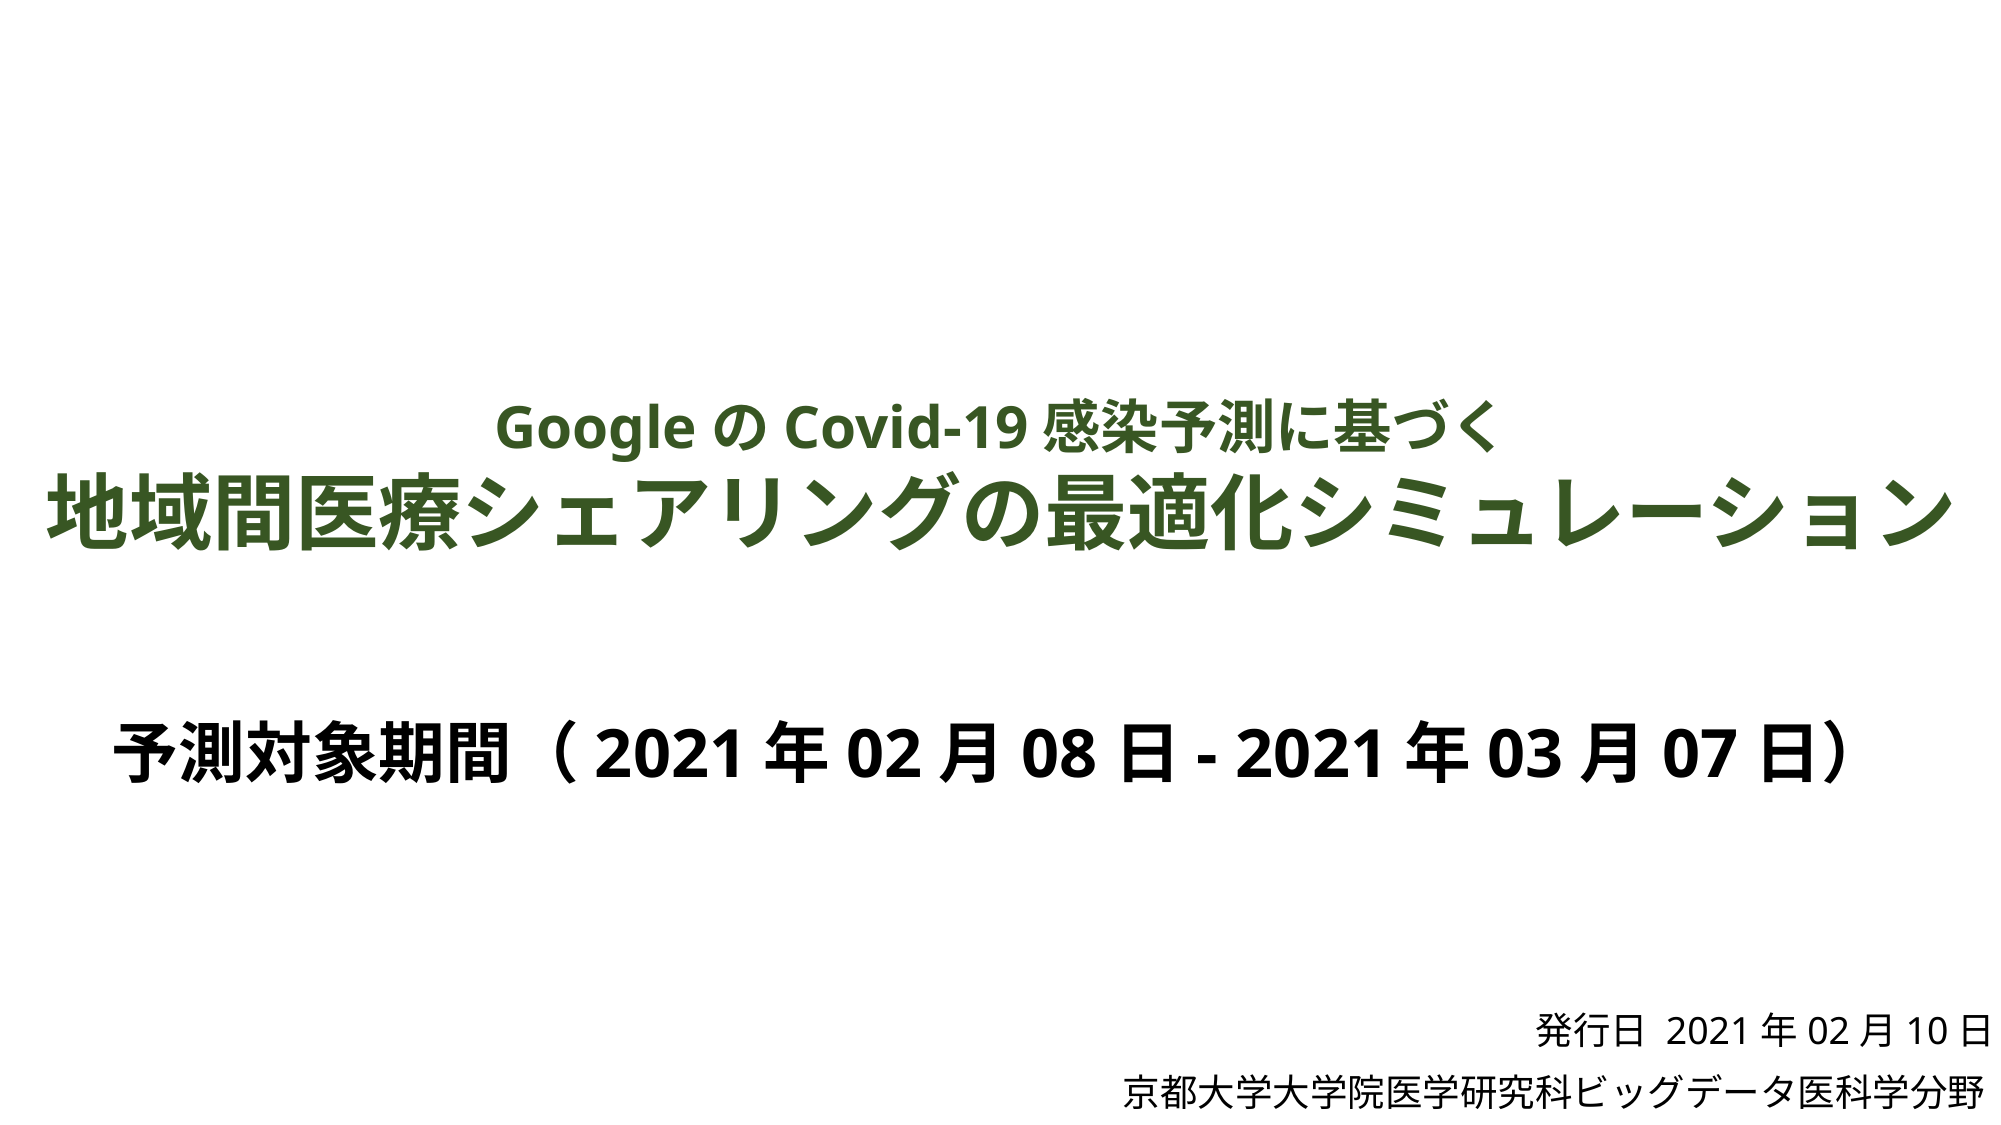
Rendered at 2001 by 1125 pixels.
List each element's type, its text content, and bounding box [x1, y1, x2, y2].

text_box 予測対象期間（2021年02月08日- 2021年03月07日） [97, 703, 1903, 798]
text_box 発行日 2021年02月10日 [1521, 1000, 2000, 1060]
text_box GoogleのCovid-19感染予測に基づく 地域間医療シェアリングの最適化シミュレーション [13, 383, 1989, 638]
text_box 京都大学大学院医学研究科ビッグデータ医科学分野 [1002, 1066, 2000, 1125]
